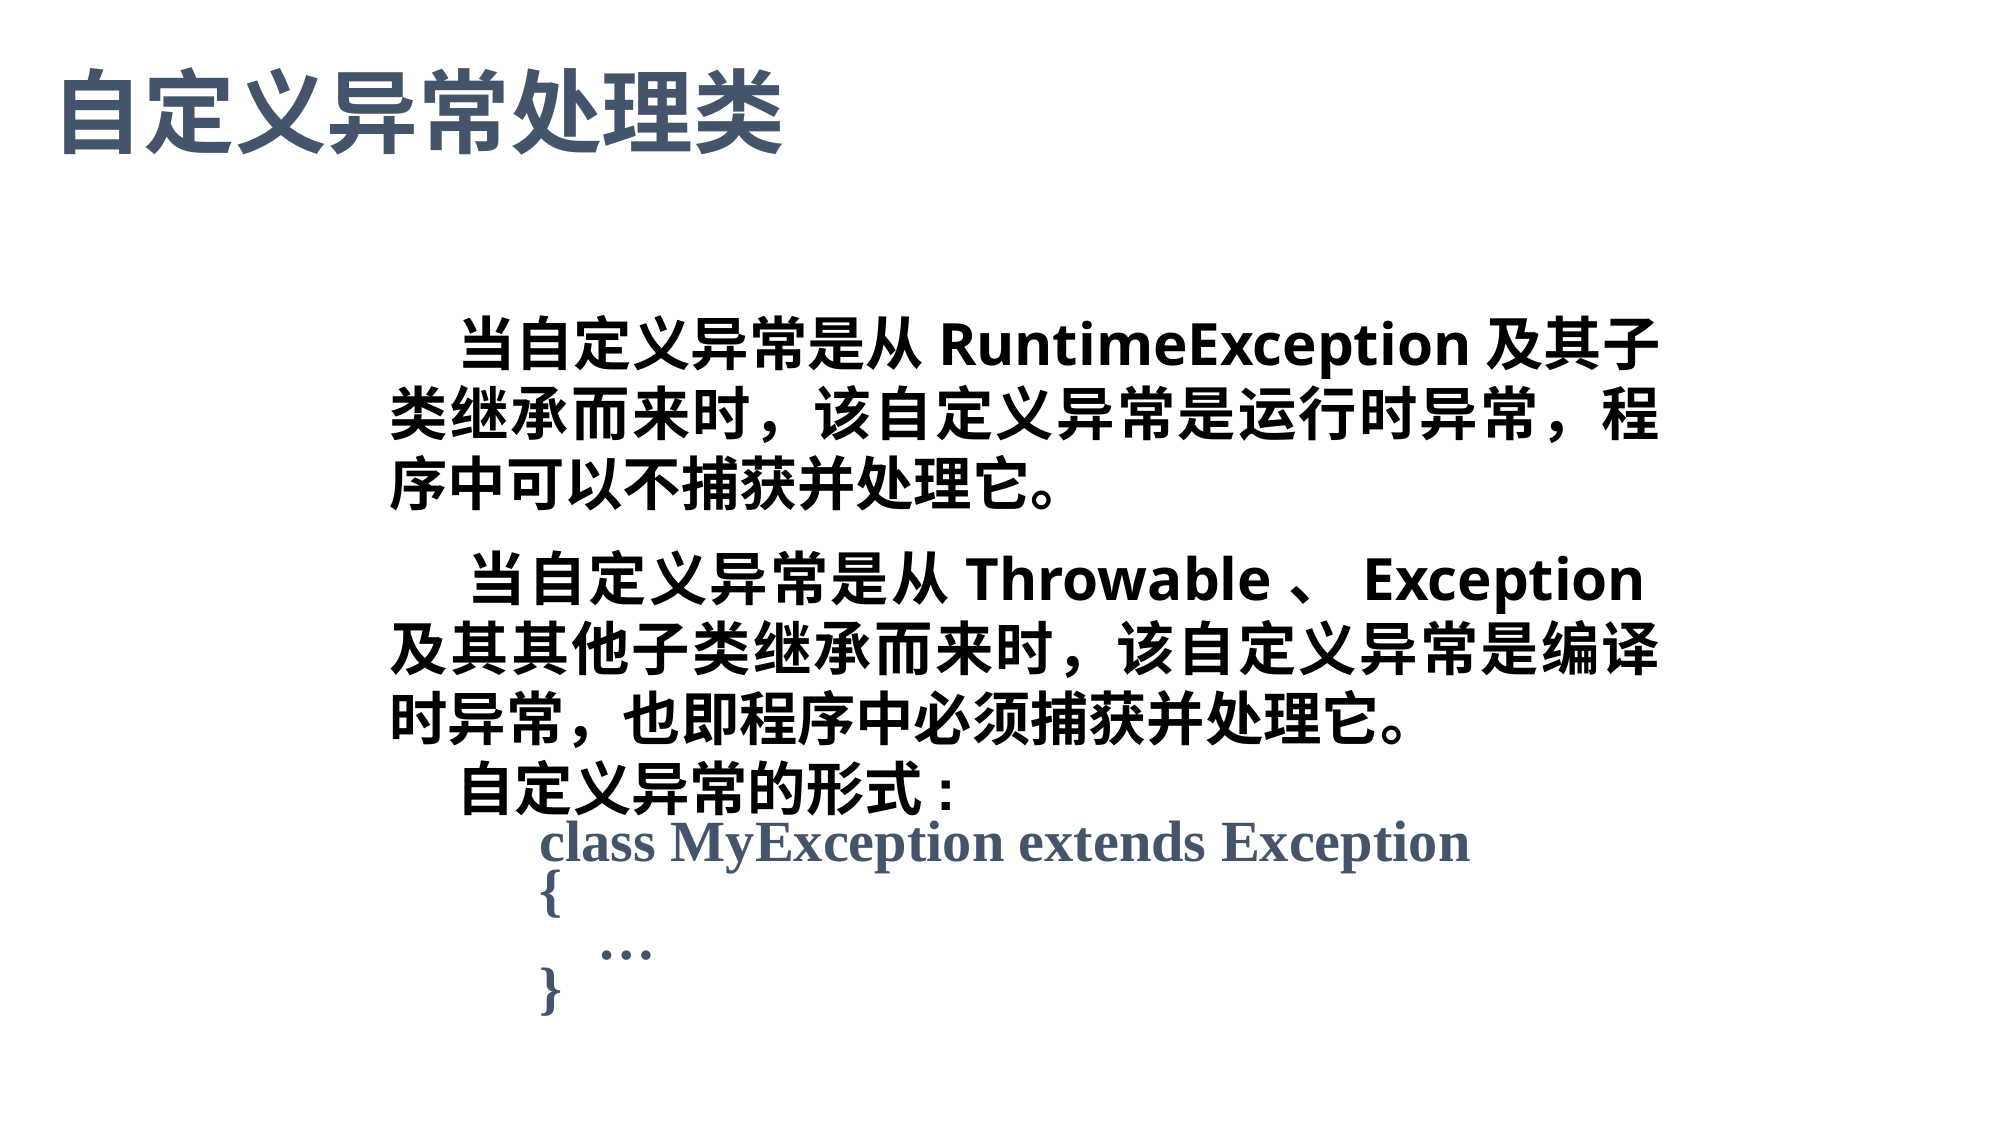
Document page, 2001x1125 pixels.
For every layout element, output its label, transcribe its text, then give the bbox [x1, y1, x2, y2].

text_box 当自定义异常是从RuntimeException及其子类继承而来时，该自定义异常是运行时异常，程序中可以不捕获并处理它。 当自定义异常是从Throwable、Exception及其其他子类继承而来时，该自定义异常是编译时异常，也即程序中必须捕获并处理它。 自定义异常的形式: class MyException extends Exception { … } [375, 299, 1675, 1026]
text_box 自定义异常处理类 [36, 25, 801, 172]
